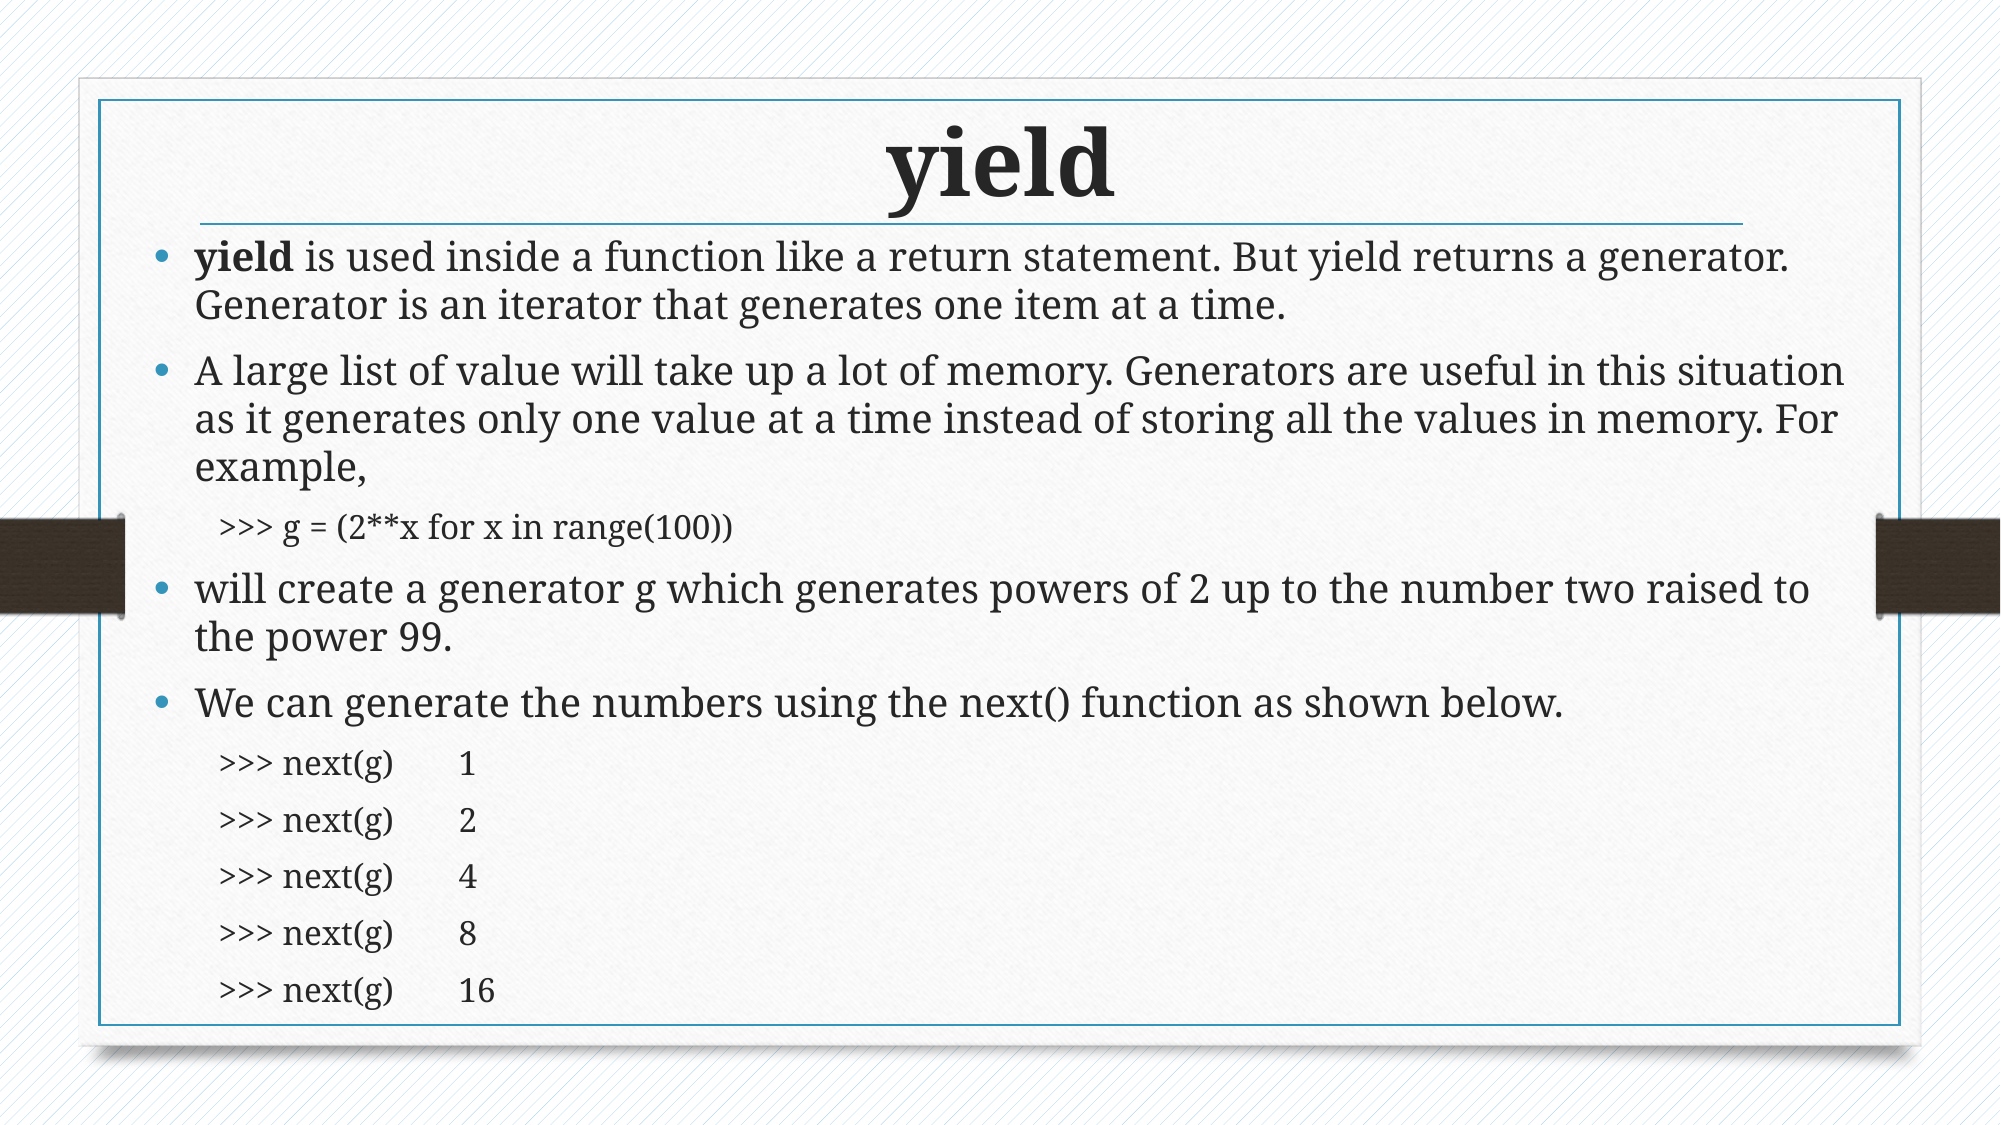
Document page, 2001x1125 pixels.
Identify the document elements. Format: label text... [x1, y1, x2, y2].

picture [0, 0, 2001, 1125]
title yield [131, 96, 1871, 224]
list yield is used inside a function like a return statement. But yield returns a generator. Generator is an iterator that generates one item at a time. A large list of value will take up a lot of memory. Generators are useful in this situation as it generates only one value at a time instead of storing all the values in memory. For example, >>> g = (2**x for x in range(100)) will create a generator g which generates powers of 2 up to the number two raised to the power 99. We can generate the numbers using the next() function as shown below. >>> next(g) 1 >>> next(g) 2 >>> next(g) 4 >>> next(g) 8 >>> next(g) 16 [138, 223, 1865, 1017]
